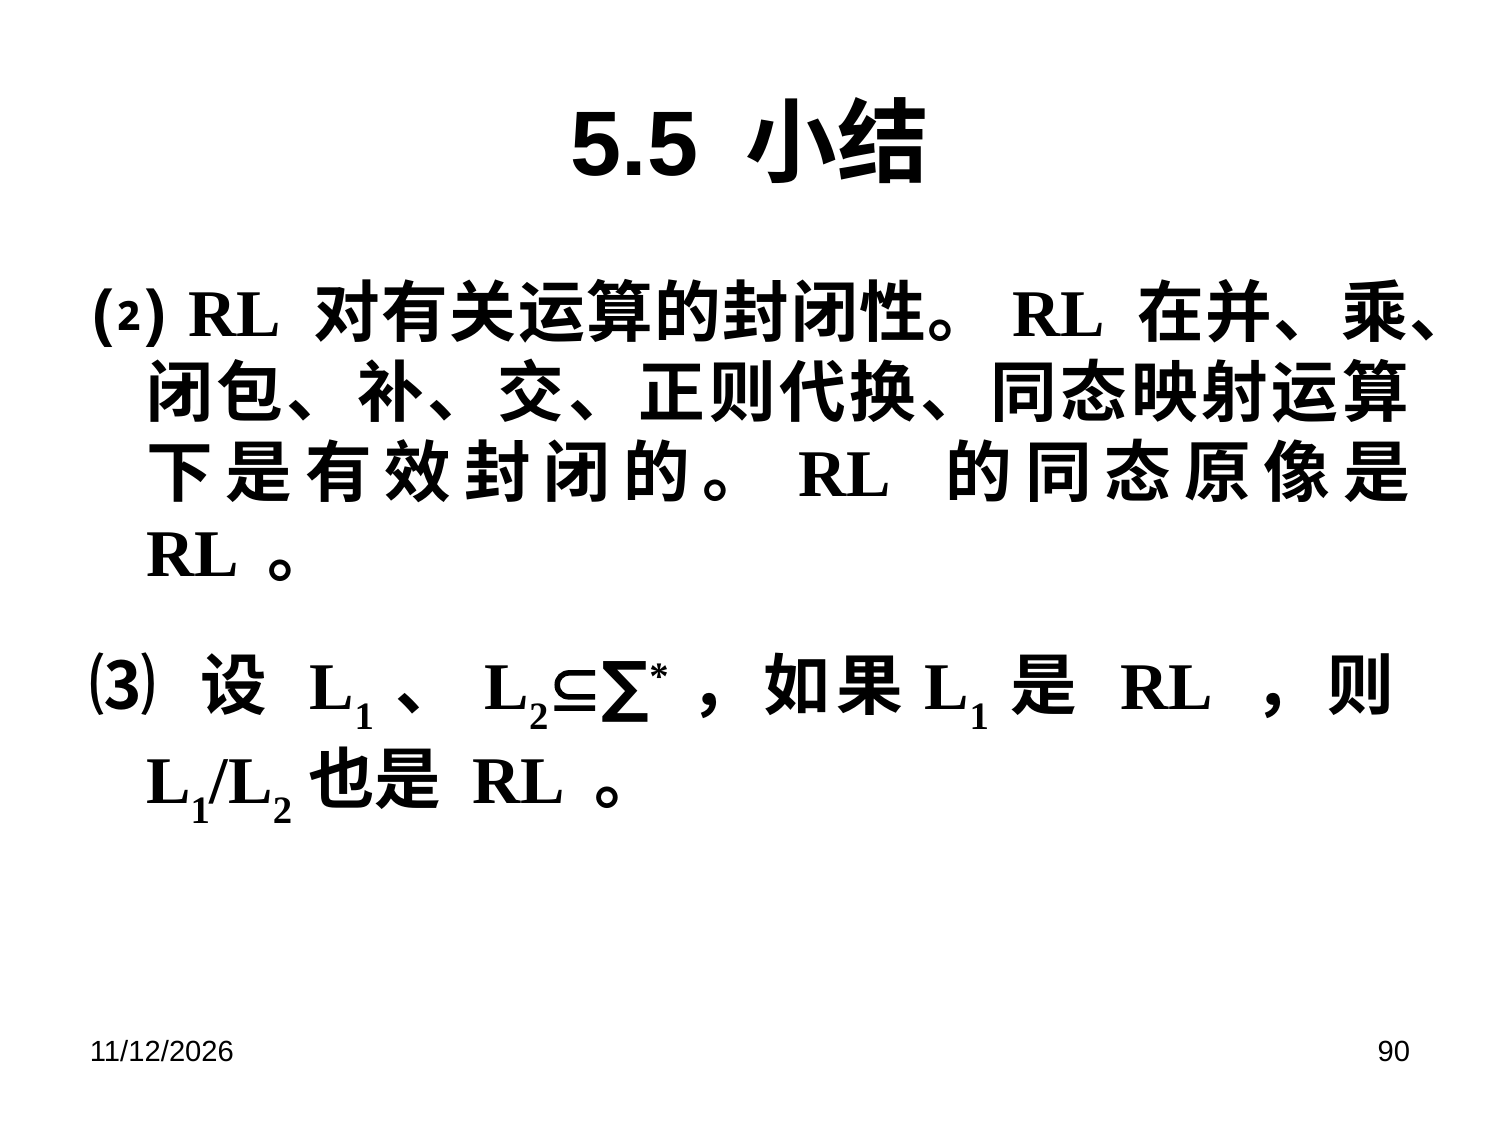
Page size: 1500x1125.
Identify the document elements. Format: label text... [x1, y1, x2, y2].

list ⑵ RL 对有关运算的封闭性。RL 在并、乘、闭包、补、交、正则代换、同态映射运算下是有效封闭的。RL 的同态原像是 RL 。 ⑶ 设 L1、L2∑*，如果L1是 RL ，则L1/L2也是 RL 。 [74, 262, 1426, 1006]
slide_number 90 [1074, 1024, 1426, 1103]
title 5.5 小结 [74, 44, 1426, 233]
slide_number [74, 1024, 426, 1103]
